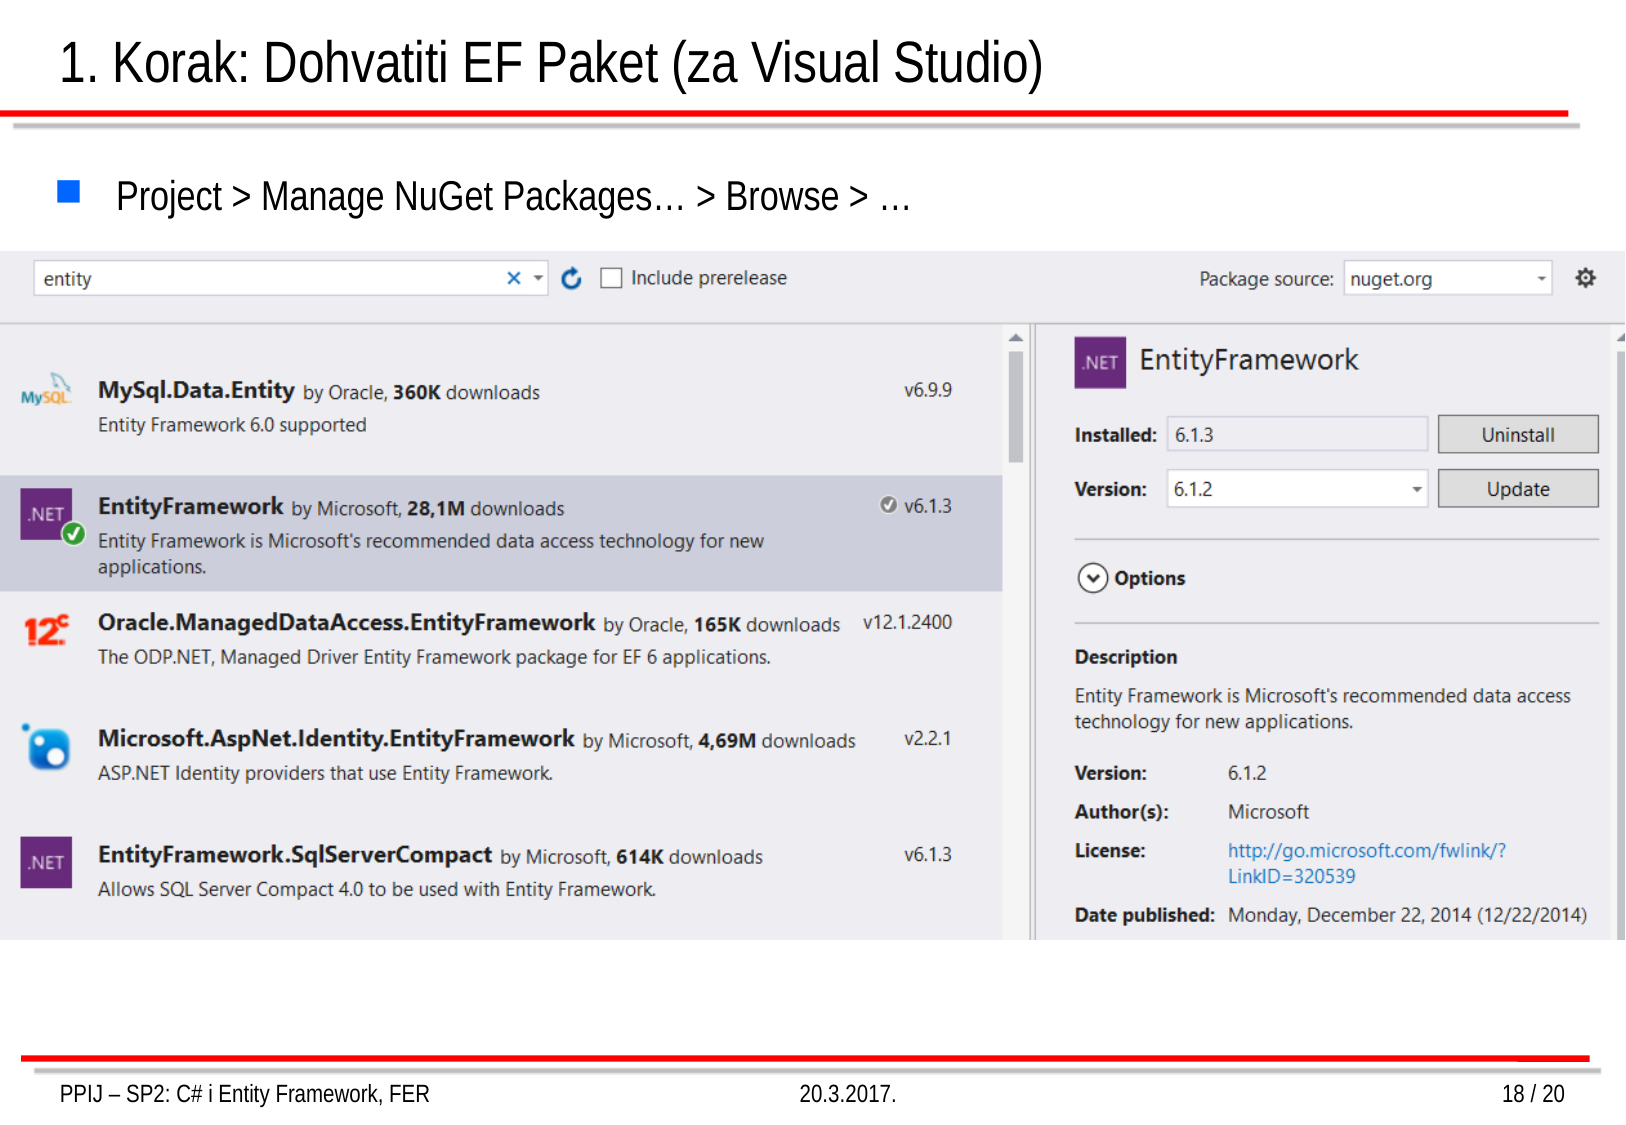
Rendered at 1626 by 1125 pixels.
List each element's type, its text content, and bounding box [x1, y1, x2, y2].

footer PPIJ – SP2: C# i Entity Framework, FER [44, 1070, 612, 1107]
list Project > Manage NuGet Packages… > Browse > … [44, 160, 1581, 233]
title 1. Korak: Dohvatiti EF Paket (za Visual Studio) [44, 0, 1569, 102]
slide_number 18 / 20 [1164, 1070, 1581, 1107]
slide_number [658, 1070, 1039, 1107]
picture [0, 251, 1625, 940]
